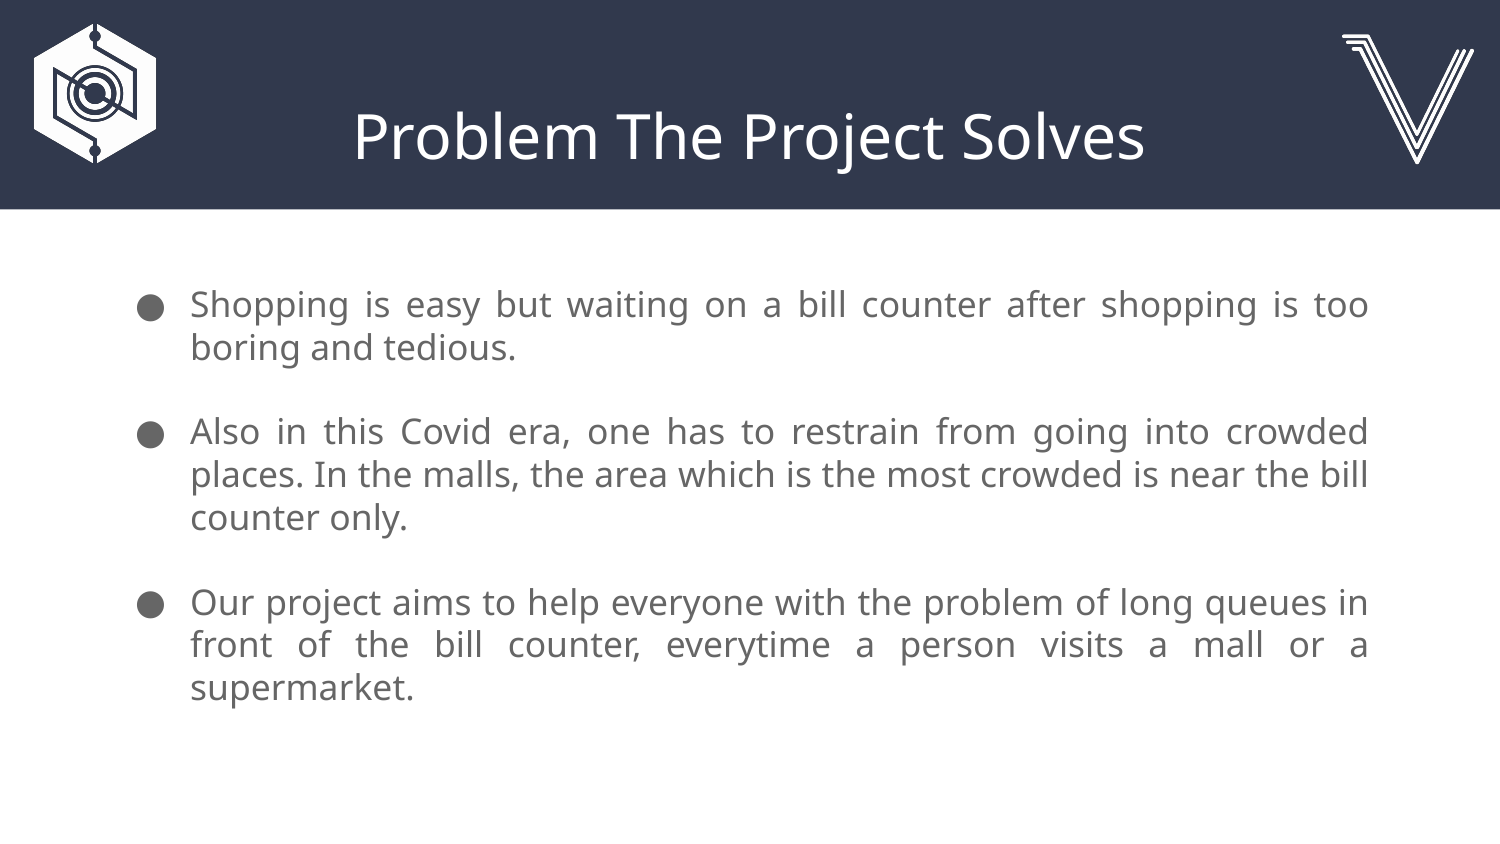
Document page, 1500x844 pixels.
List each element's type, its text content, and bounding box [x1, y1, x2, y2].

picture [1292, 0, 1500, 203]
title Problem The Project Solves [51, 82, 1287, 185]
picture [12, 9, 176, 172]
text_box Shopping is easy but waiting on a bill counter after shopping is too boring and tedious. Also in this Covid era, one has to restrain from going into crowded places. In the malls, the area which is the most crowded is near the bill counter only. Our project aims to help everyone with the problem of long queues in front of the bill counter, everytime a person visits a mall or a supermarket. [100, 267, 1386, 723]
